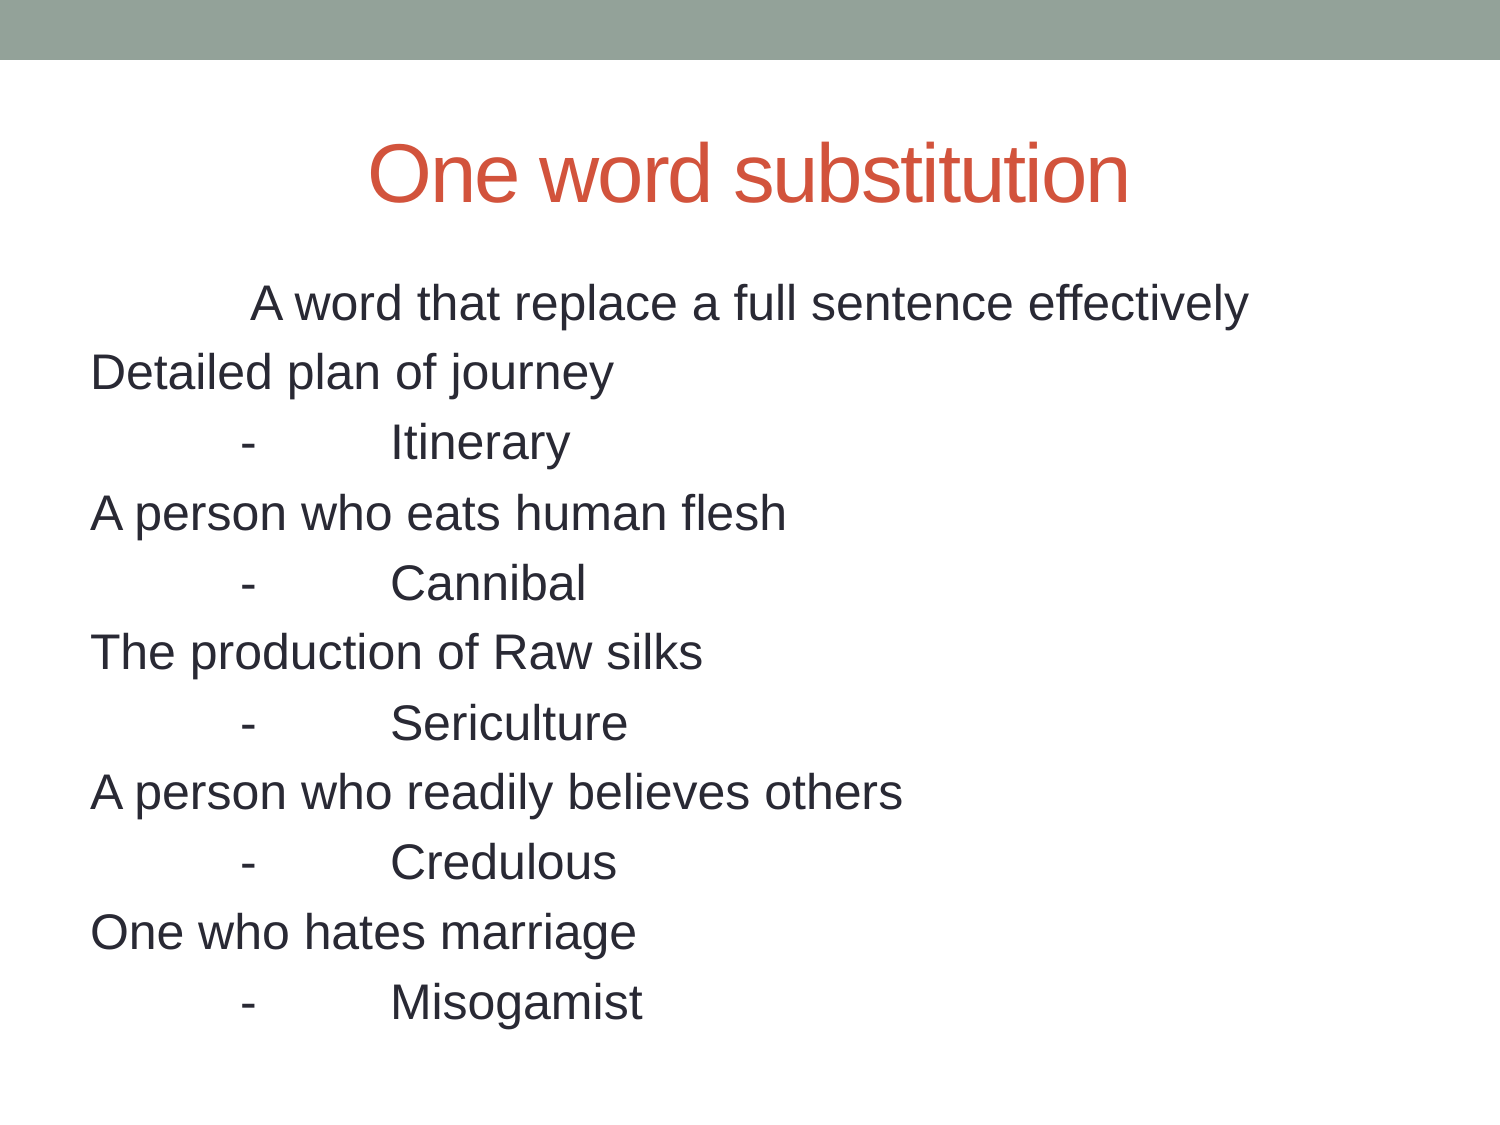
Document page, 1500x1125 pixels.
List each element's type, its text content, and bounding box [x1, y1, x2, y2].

list A word that replace a full sentence effectively Detailed plan of journey - Itinerary A person who eats human flesh - Cannibal The production of Raw silks - Sericulture A person who readily believes others - Credulous One who hates marriage - Misogamist [75, 262, 1425, 1063]
title One word substitution [75, 87, 1425, 250]
